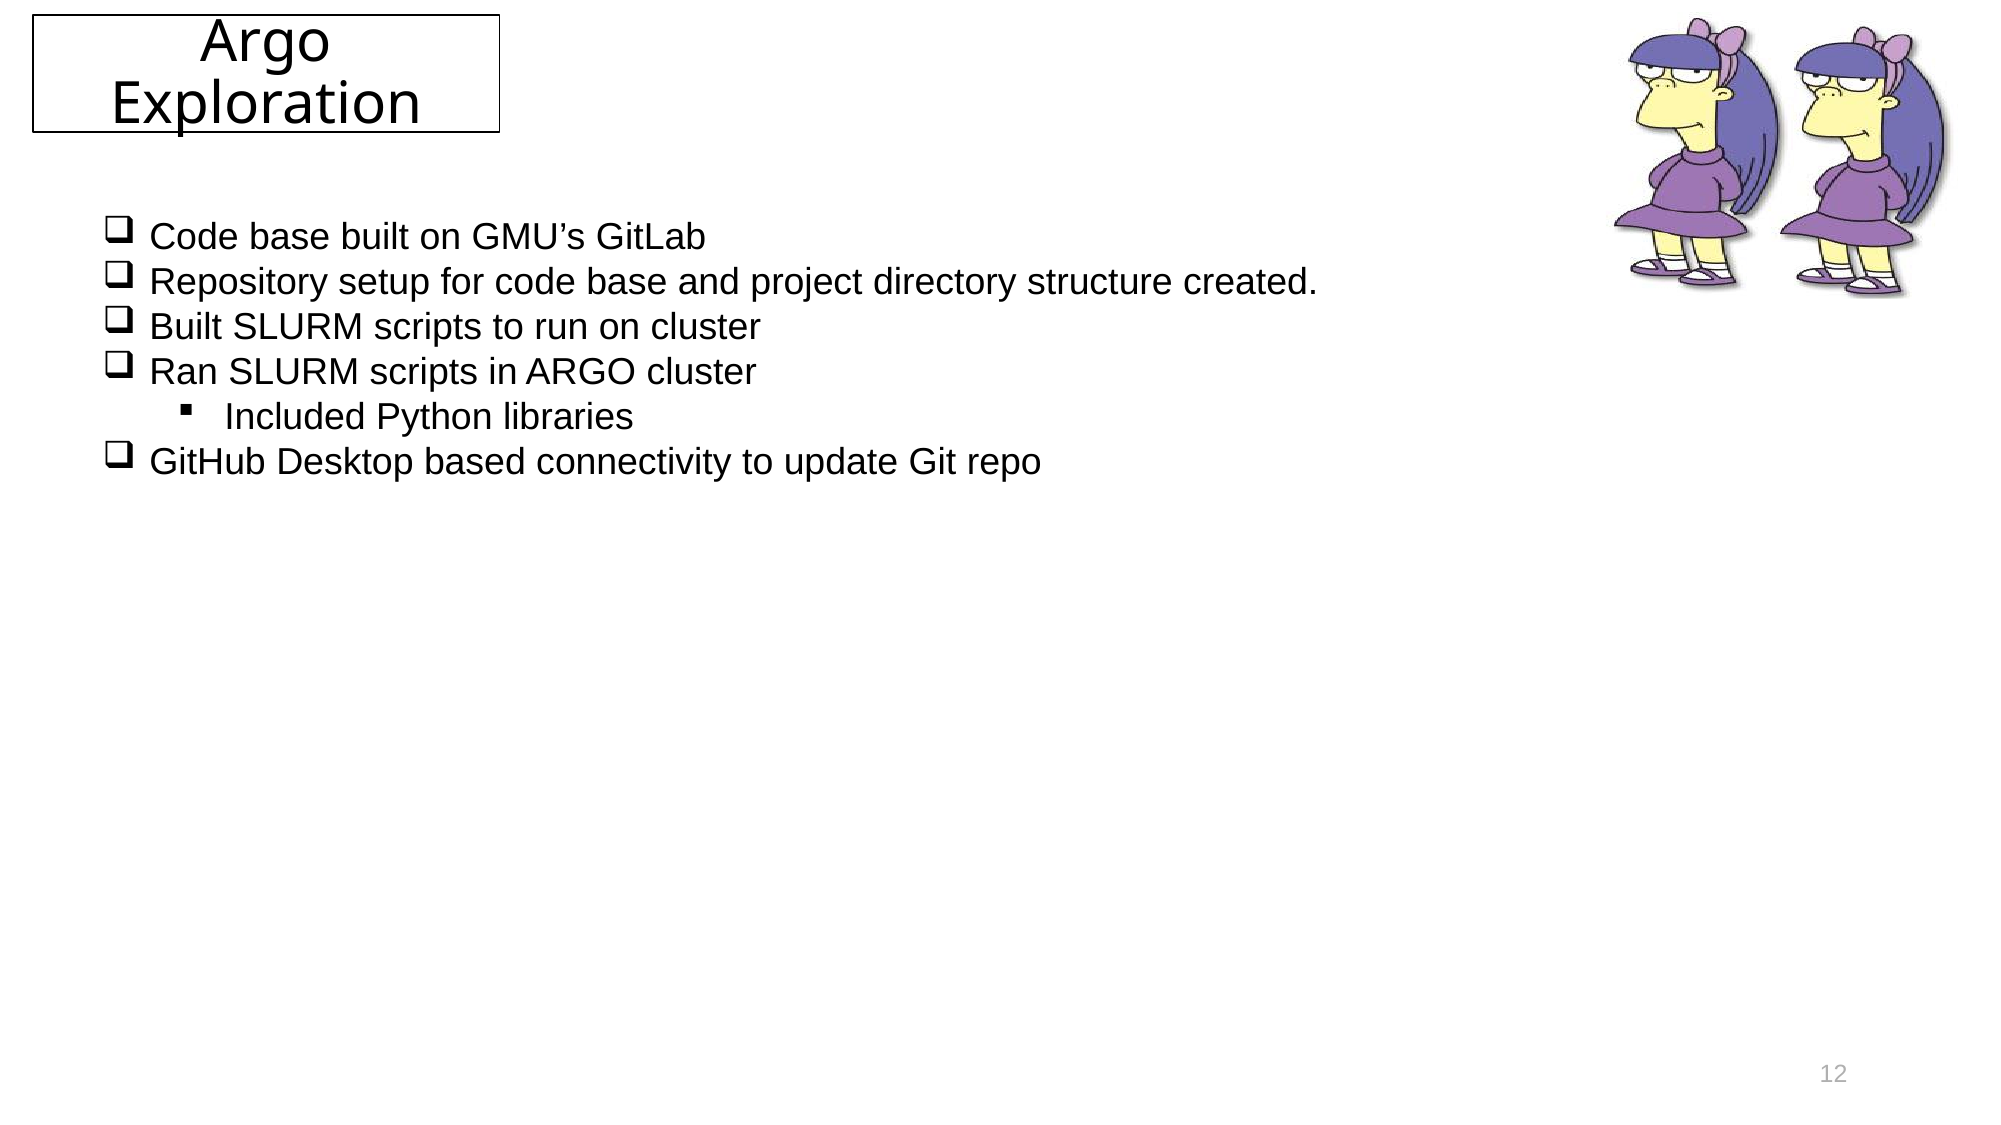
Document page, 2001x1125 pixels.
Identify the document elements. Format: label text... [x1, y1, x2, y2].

text_box Argo Exploration [33, 15, 500, 133]
text_box Code base built on GMU’s GitLab Repository setup for code base and project directory structure created. Built SLURM scripts to run on cluster Ran SLURM scripts in ARGO cluster Included Python libraries GitHub Desktop based connectivity to update Git repo [87, 204, 1578, 493]
slide_number 12 [1412, 1042, 1863, 1103]
picture [1560, 12, 2000, 299]
